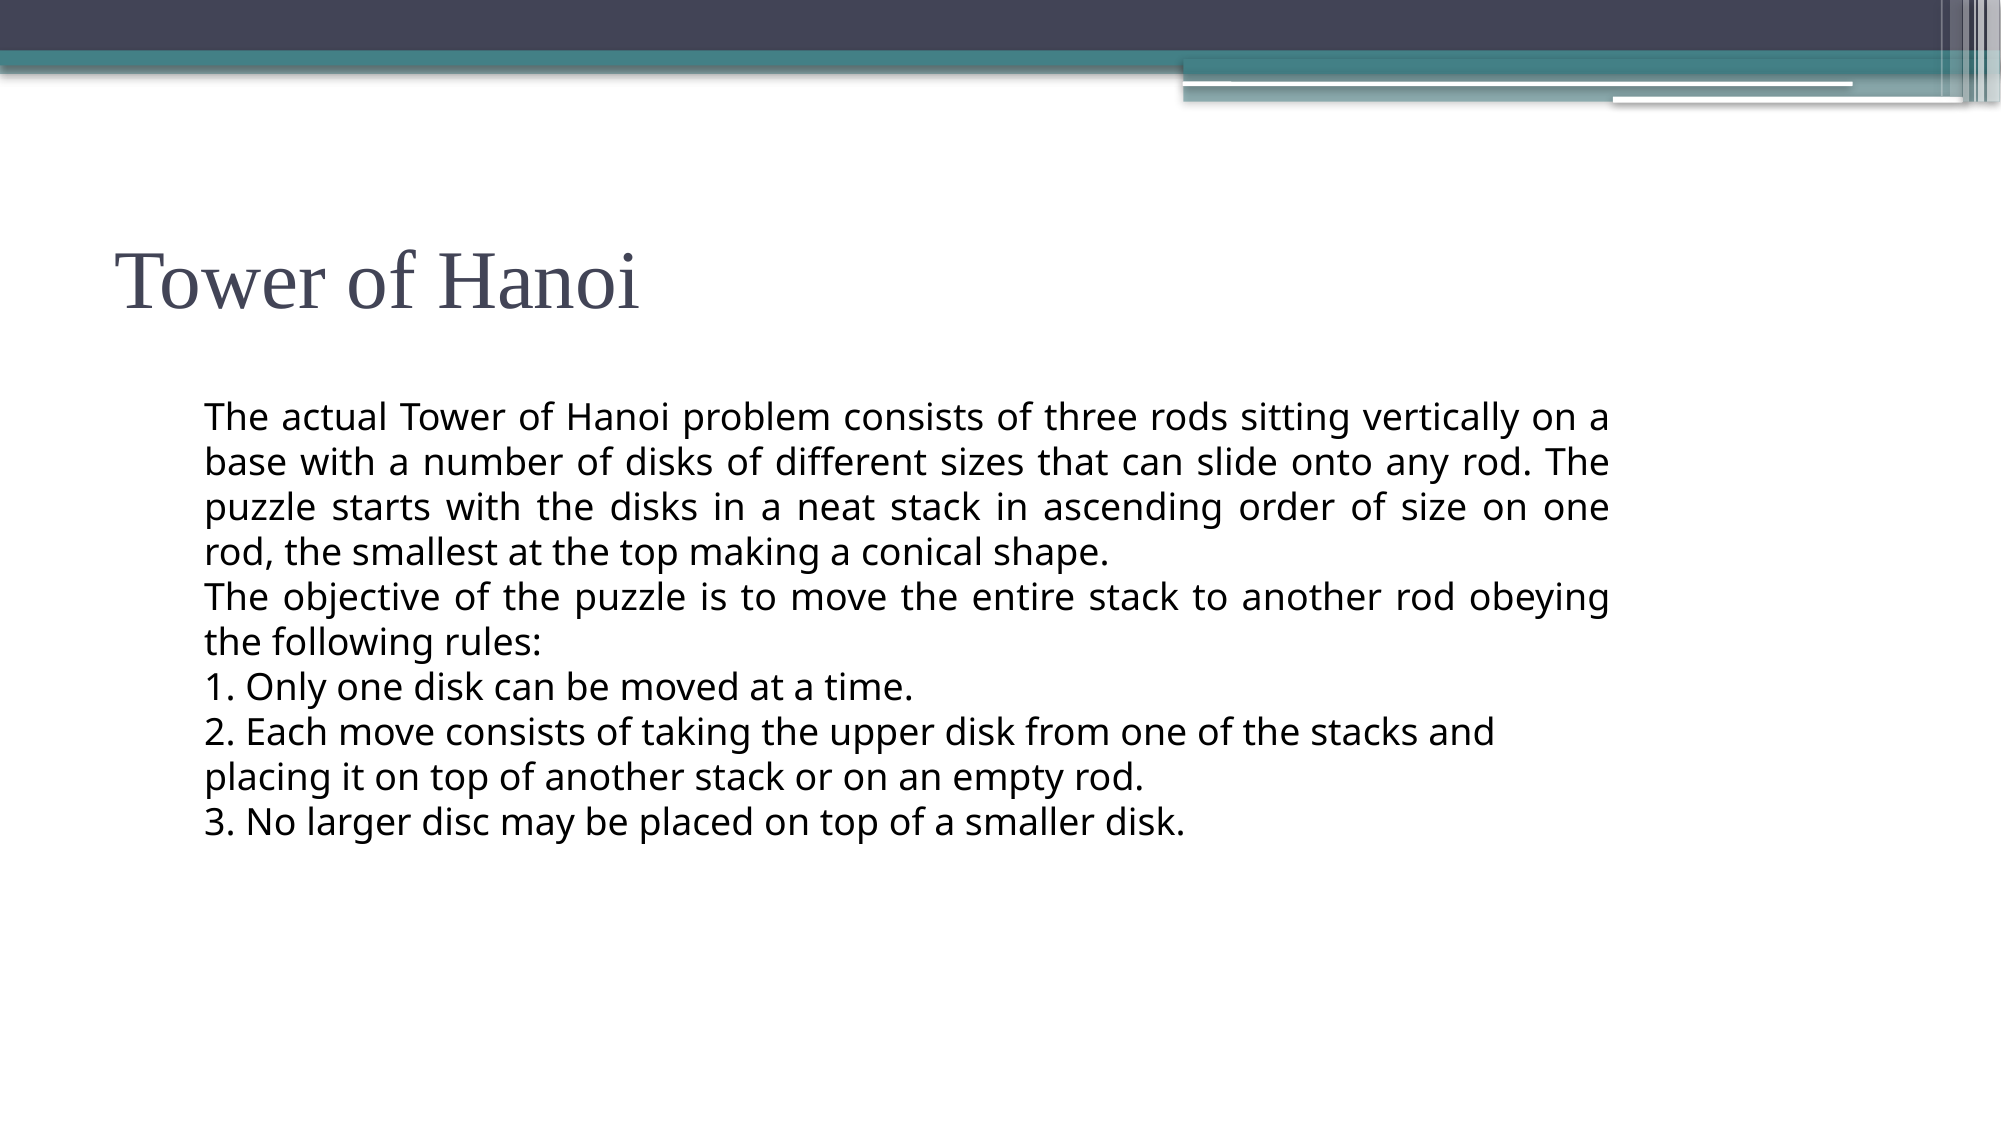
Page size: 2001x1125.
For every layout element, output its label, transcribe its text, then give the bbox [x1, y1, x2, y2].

title Tower of Hanoi [99, 187, 1900, 363]
text_box The actual Tower of Hanoi problem consists of three rods sitting vertically on a base with a number of disks of different sizes that can slide onto any rod. The puzzle starts with the disks in a neat stack in ascending order of size on one rod, the smallest at the top making a conical shape. The objective of the puzzle is to move the entire stack to another rod obeying the following rules: 1. Only one disk can be moved at a time. 2. Each move consists of taking the upper disk from one of the stacks and placing it on top of another stack or on an empty rod. 3. No larger disc may be placed on top of a smaller disk. [189, 385, 1627, 851]
